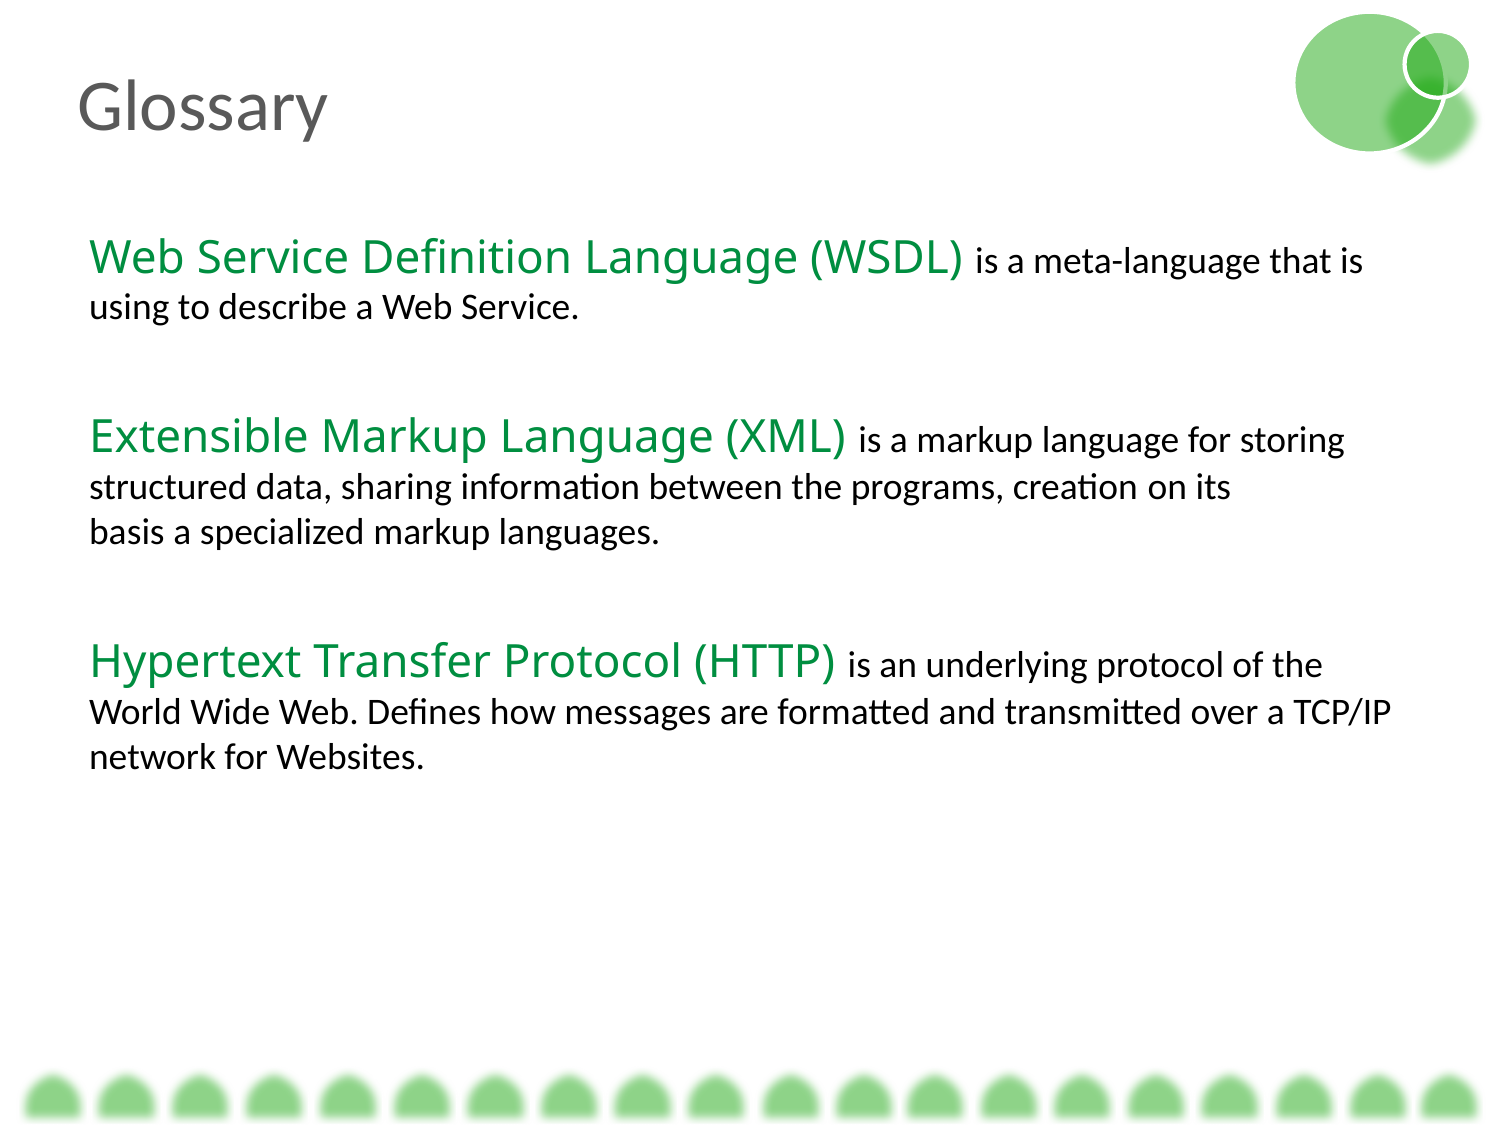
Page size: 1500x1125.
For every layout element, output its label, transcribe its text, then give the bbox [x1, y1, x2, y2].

text_box Web Service Definition Language (WSDL) is a meta-language that is using to describe a Web Service. Extensible Markup Language (XML) is a markup language for storing structured data, sharing information between the programs, creation on its basis a specialized markup languages. Hypertext Transfer Protocol (HTTP) is an underlying protocol of the World Wide Web. Defines how messages are formatted and transmitted over a TCP/IP network for Websites. [74, 219, 1410, 785]
text_box Glossary [62, 49, 425, 153]
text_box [1293, 11, 1485, 173]
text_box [17, 1065, 1485, 1125]
